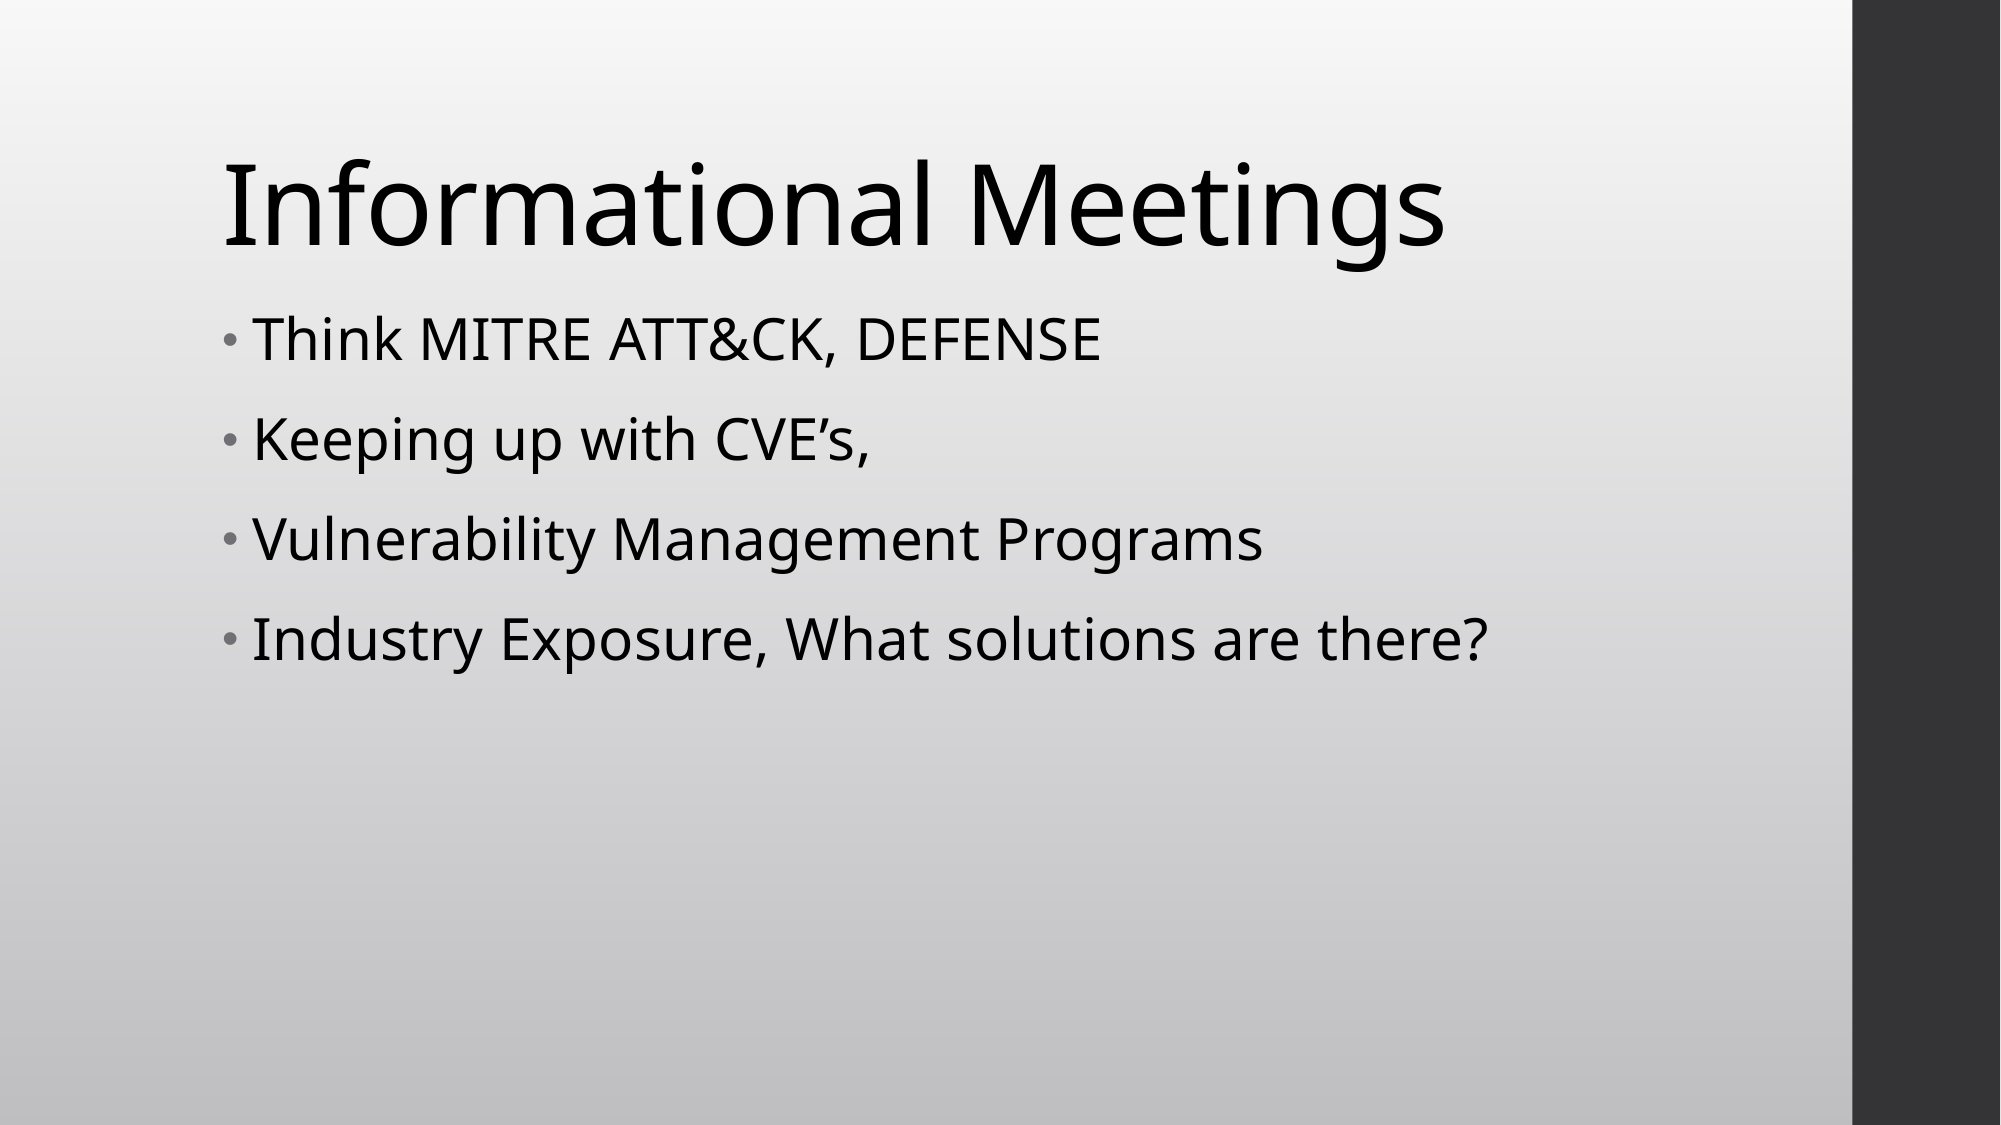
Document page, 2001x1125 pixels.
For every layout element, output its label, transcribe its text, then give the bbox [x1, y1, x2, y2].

title Informational Meetings [206, 60, 1797, 278]
list Think MITRE ATT&CK, DEFENSE Keeping up with CVE’s, Vulnerability Management Programs Industry Exposure, What solutions are there? [206, 299, 1617, 1014]
